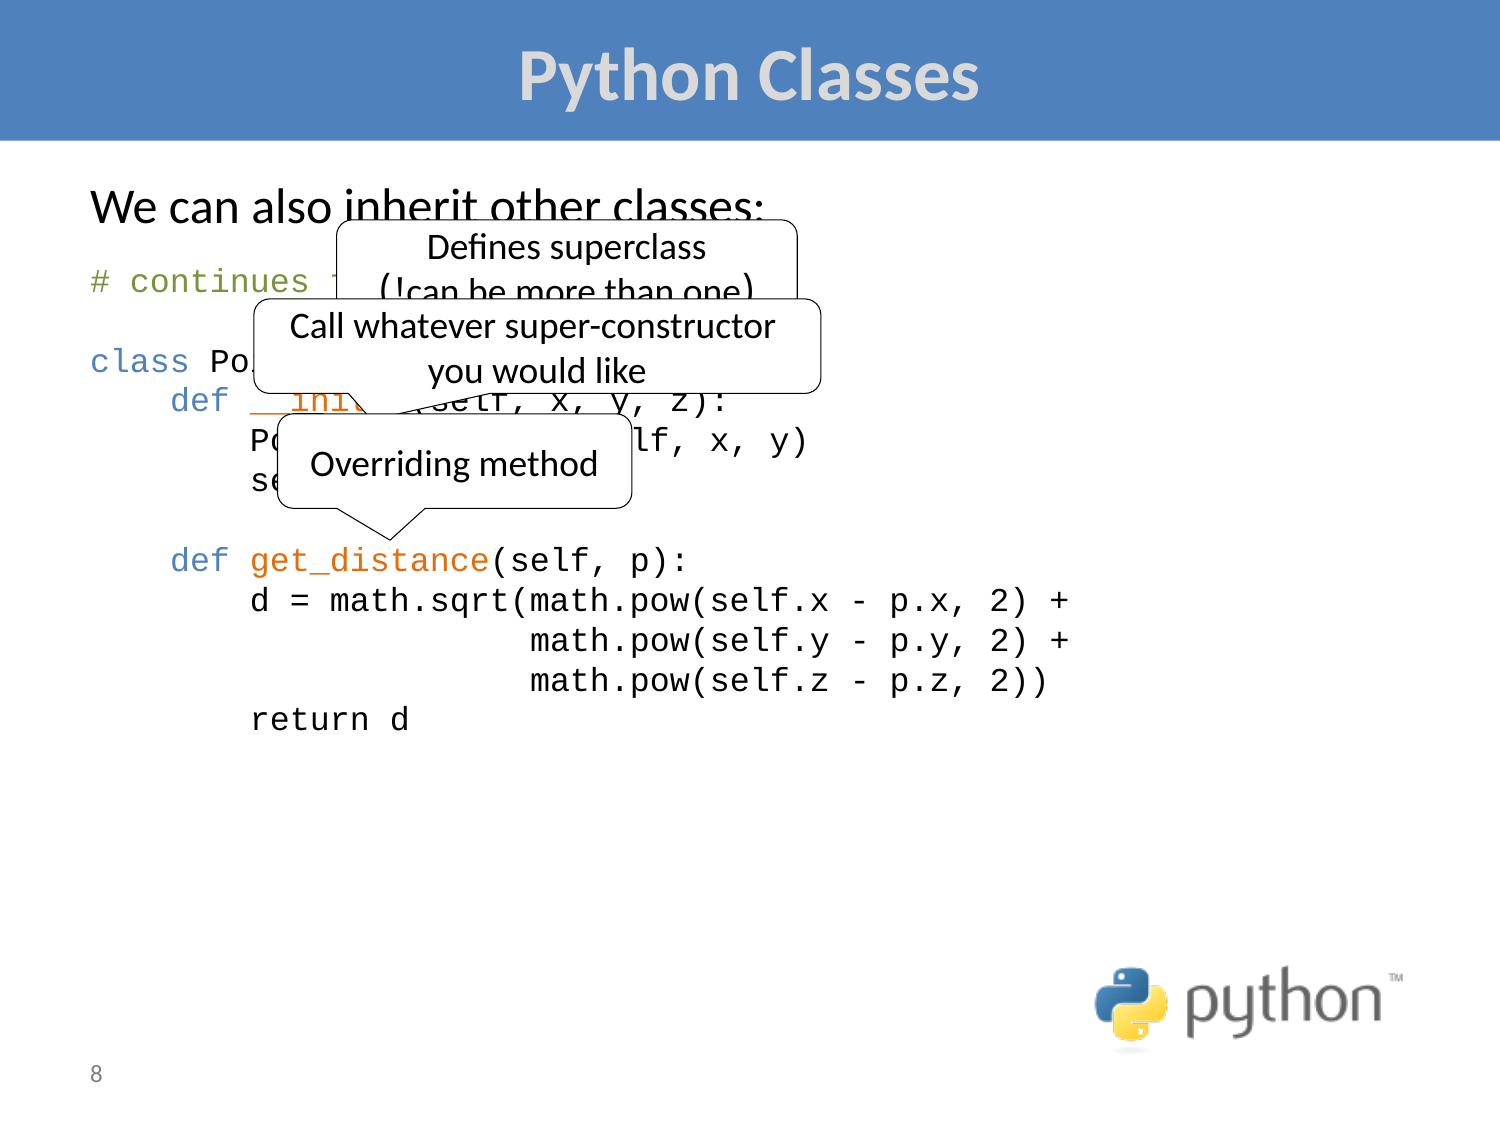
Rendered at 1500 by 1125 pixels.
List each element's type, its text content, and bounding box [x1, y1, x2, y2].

title Python Classes [0, 0, 1500, 141]
slide_number 8 [75, 1042, 425, 1103]
list We can also inherit other classes: # continues from previous slide... class Point3D(Point2D): def __init__(self, x, y, z): Point2D.__init__(self, x, y) self.z = z def get_distance(self, p): d = math.sqrt(math.pow(self.x - p.x, 2) + math.pow(self.y - p.y, 2) + math.pow(self.z - p.z, 2)) return d [75, 172, 1425, 1024]
text_box Overriding method [275, 411, 634, 542]
text_box Call whatever super-constructor you would like [251, 296, 823, 411]
text_box Defines superclass (can be more than one!) [334, 217, 800, 296]
picture [1092, 963, 1406, 1057]
